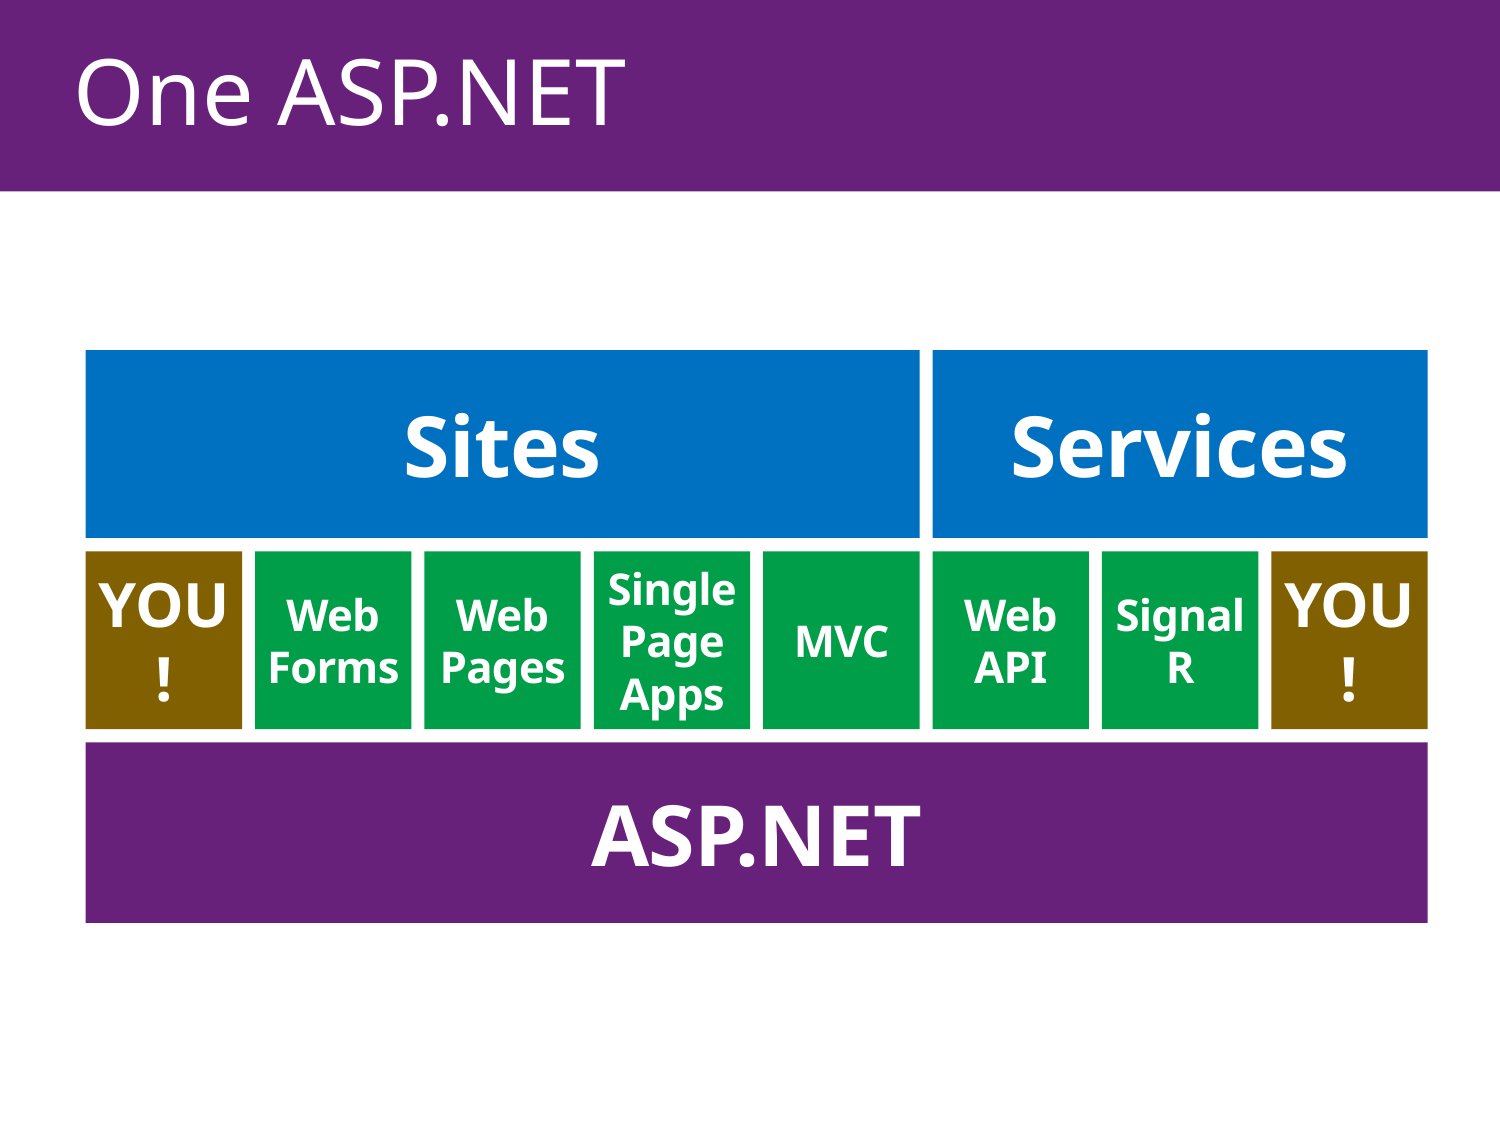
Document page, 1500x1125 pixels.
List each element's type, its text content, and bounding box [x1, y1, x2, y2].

text_box Single Page Apps [593, 551, 751, 730]
text_box YOU! [1271, 551, 1428, 730]
text_box Web Forms [255, 551, 412, 730]
text_box Web API [932, 551, 1089, 730]
text_box YOU! [85, 551, 243, 730]
text_box ASP.NET [85, 742, 1428, 923]
text_box Web Pages [424, 551, 581, 730]
title One ASP.NET [58, 20, 1440, 172]
text_box Sites [85, 350, 920, 538]
text_box SignalR [1101, 551, 1259, 730]
text_box Services [932, 350, 1428, 538]
text_box MVC [763, 551, 920, 730]
